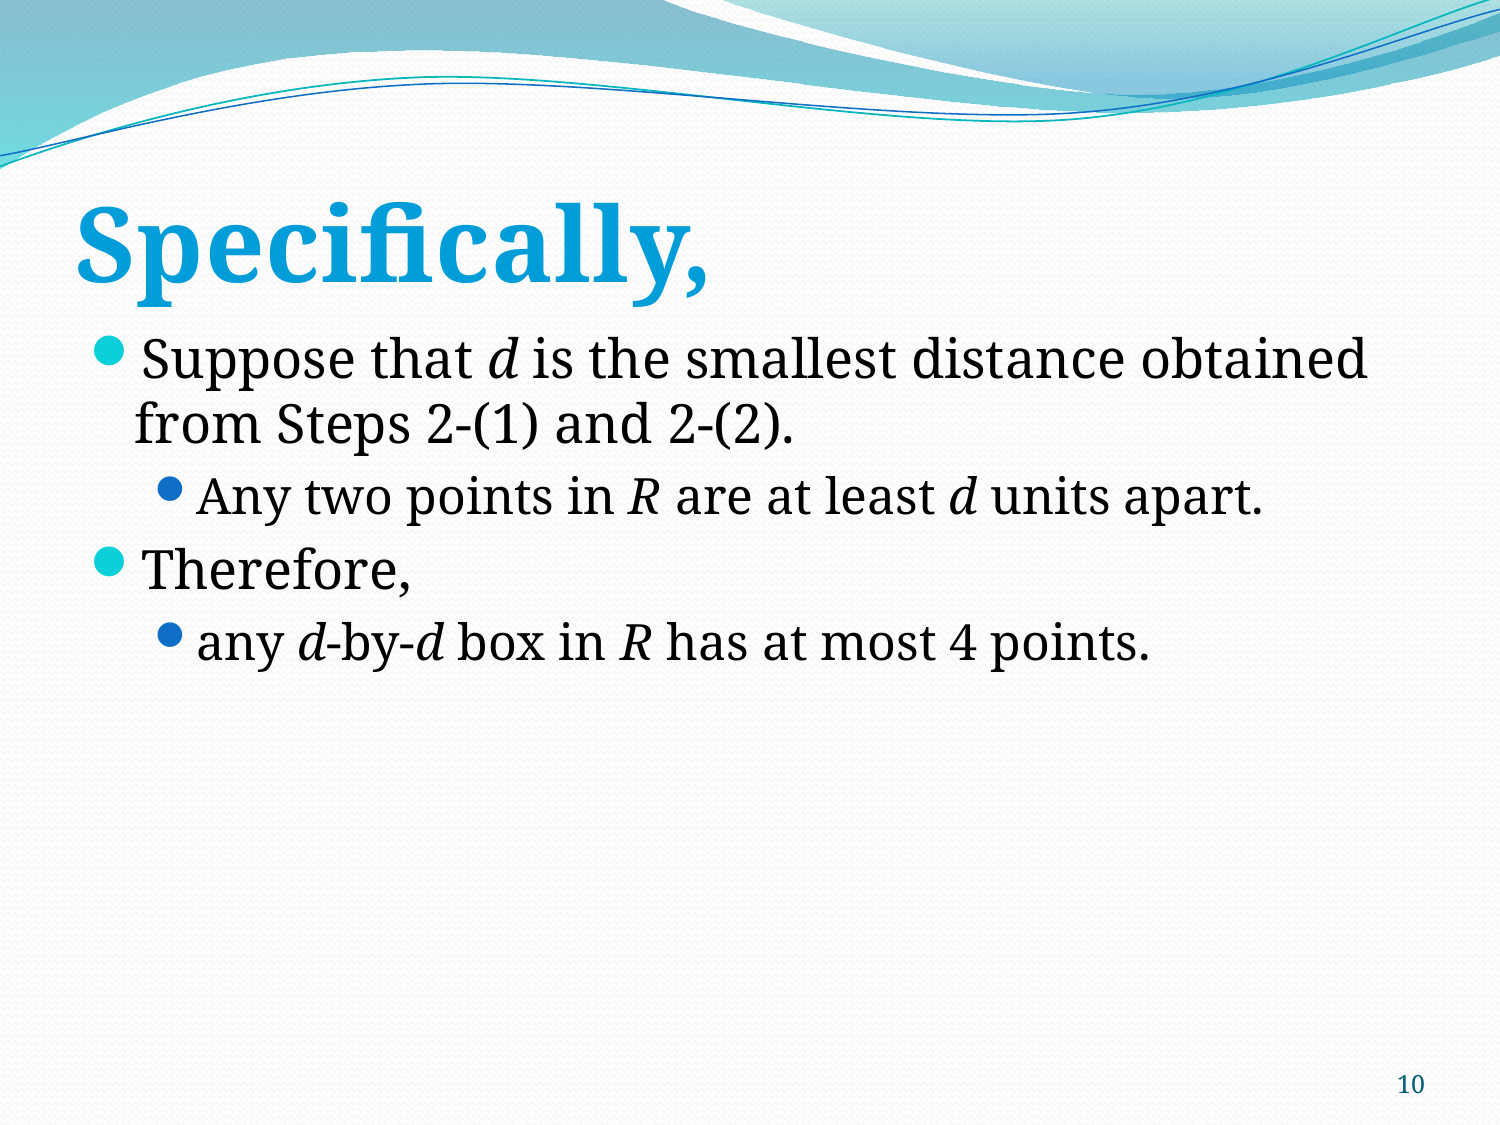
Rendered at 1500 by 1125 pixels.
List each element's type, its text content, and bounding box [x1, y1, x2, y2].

slide_number 10 [1299, 1042, 1425, 1103]
title Specifically, [75, 115, 1425, 303]
list Suppose that d is the smallest distance obtained from Steps 2-(1) and 2-(2). Any two points in R are at least d units apart. Therefore, any d-by-d box in R has at most 4 points. [75, 317, 1425, 1038]
